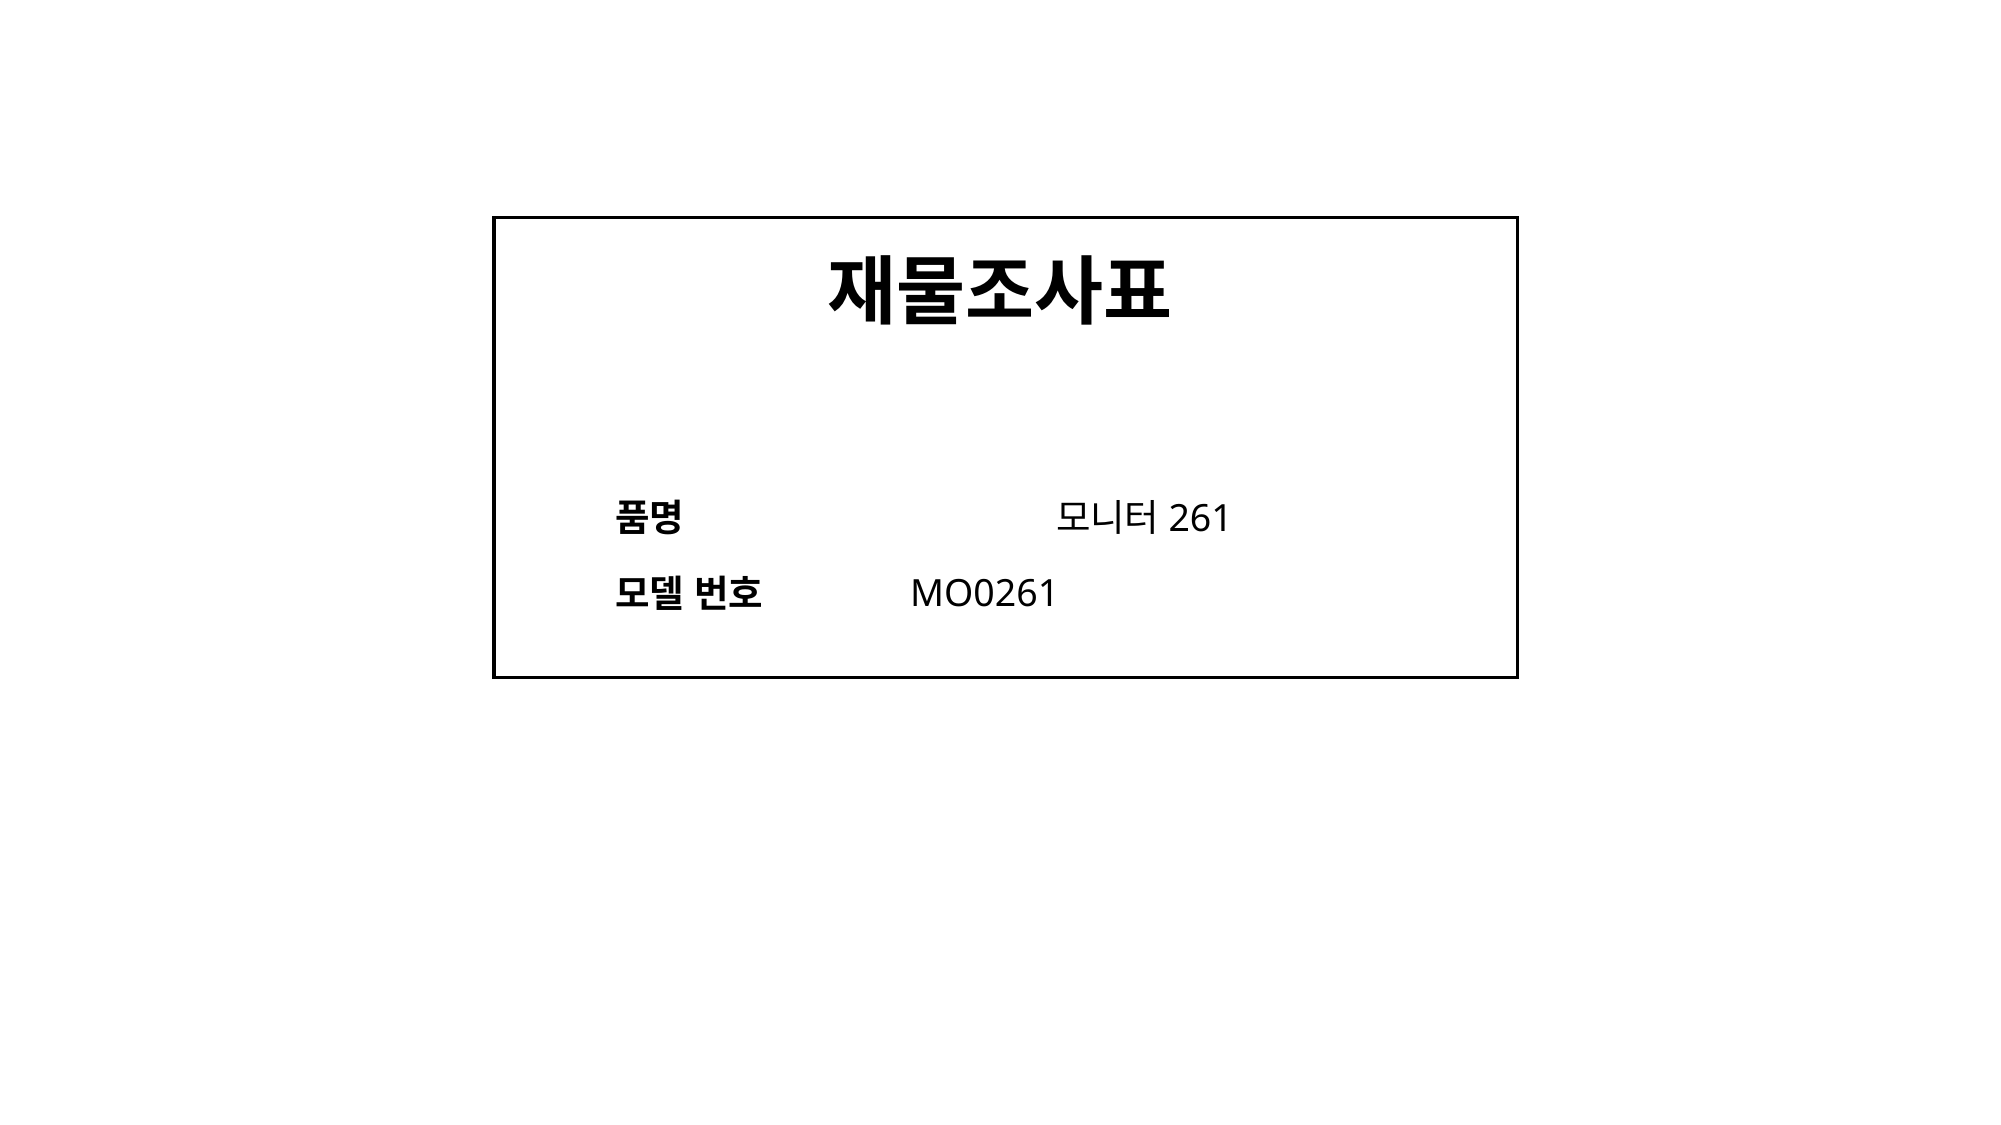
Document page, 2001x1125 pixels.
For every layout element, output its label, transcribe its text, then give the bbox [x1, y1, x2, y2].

text_box MO0261 [895, 561, 1394, 622]
text_box 재물조사표 [812, 235, 1188, 341]
text_box [492, 216, 1519, 679]
text_box 모니터261 [1041, 486, 1249, 547]
text_box 품명 [600, 486, 820, 547]
text_box 모델 번호 [600, 562, 820, 623]
